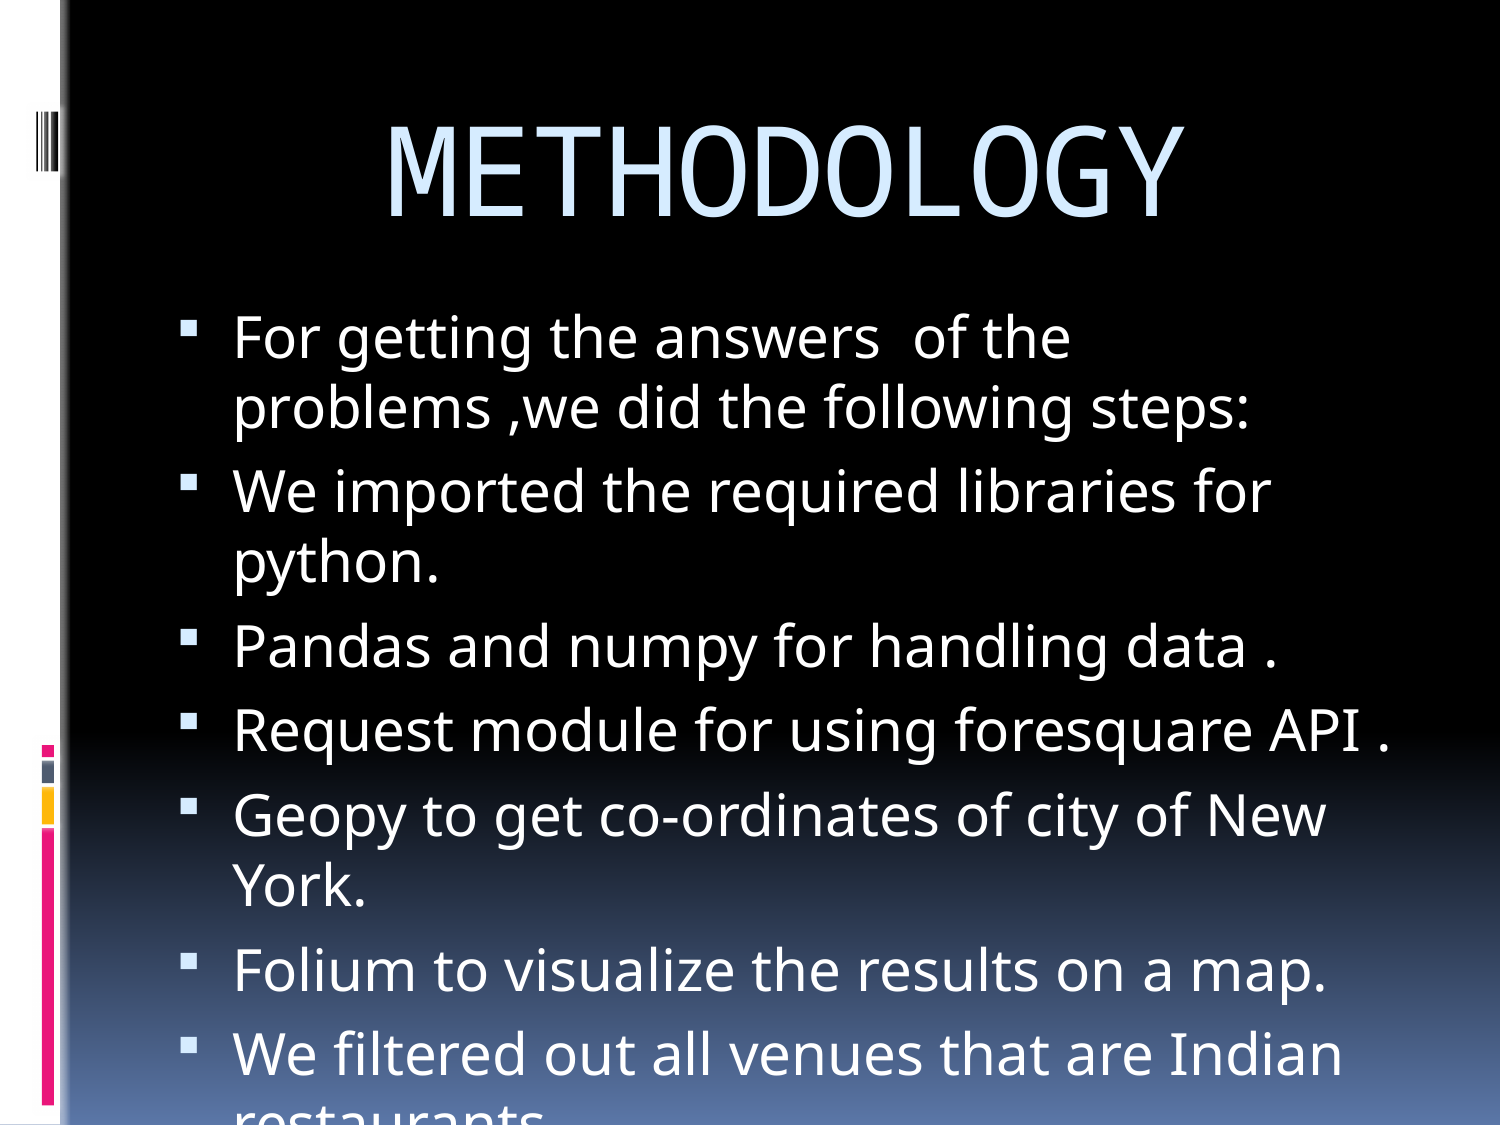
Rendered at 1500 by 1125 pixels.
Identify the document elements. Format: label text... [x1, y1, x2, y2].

list For getting the answers of the problems ,we did the following steps: We imported the required libraries for python. Pandas and numpy for handling data . Request module for using foresquare API . Geopy to get co-ordinates of city of New York. Folium to visualize the results on a map. We filtered out all venues that are Indian restaurants. [150, 292, 1425, 1043]
title METHODOLOGY [150, 83, 1425, 234]
